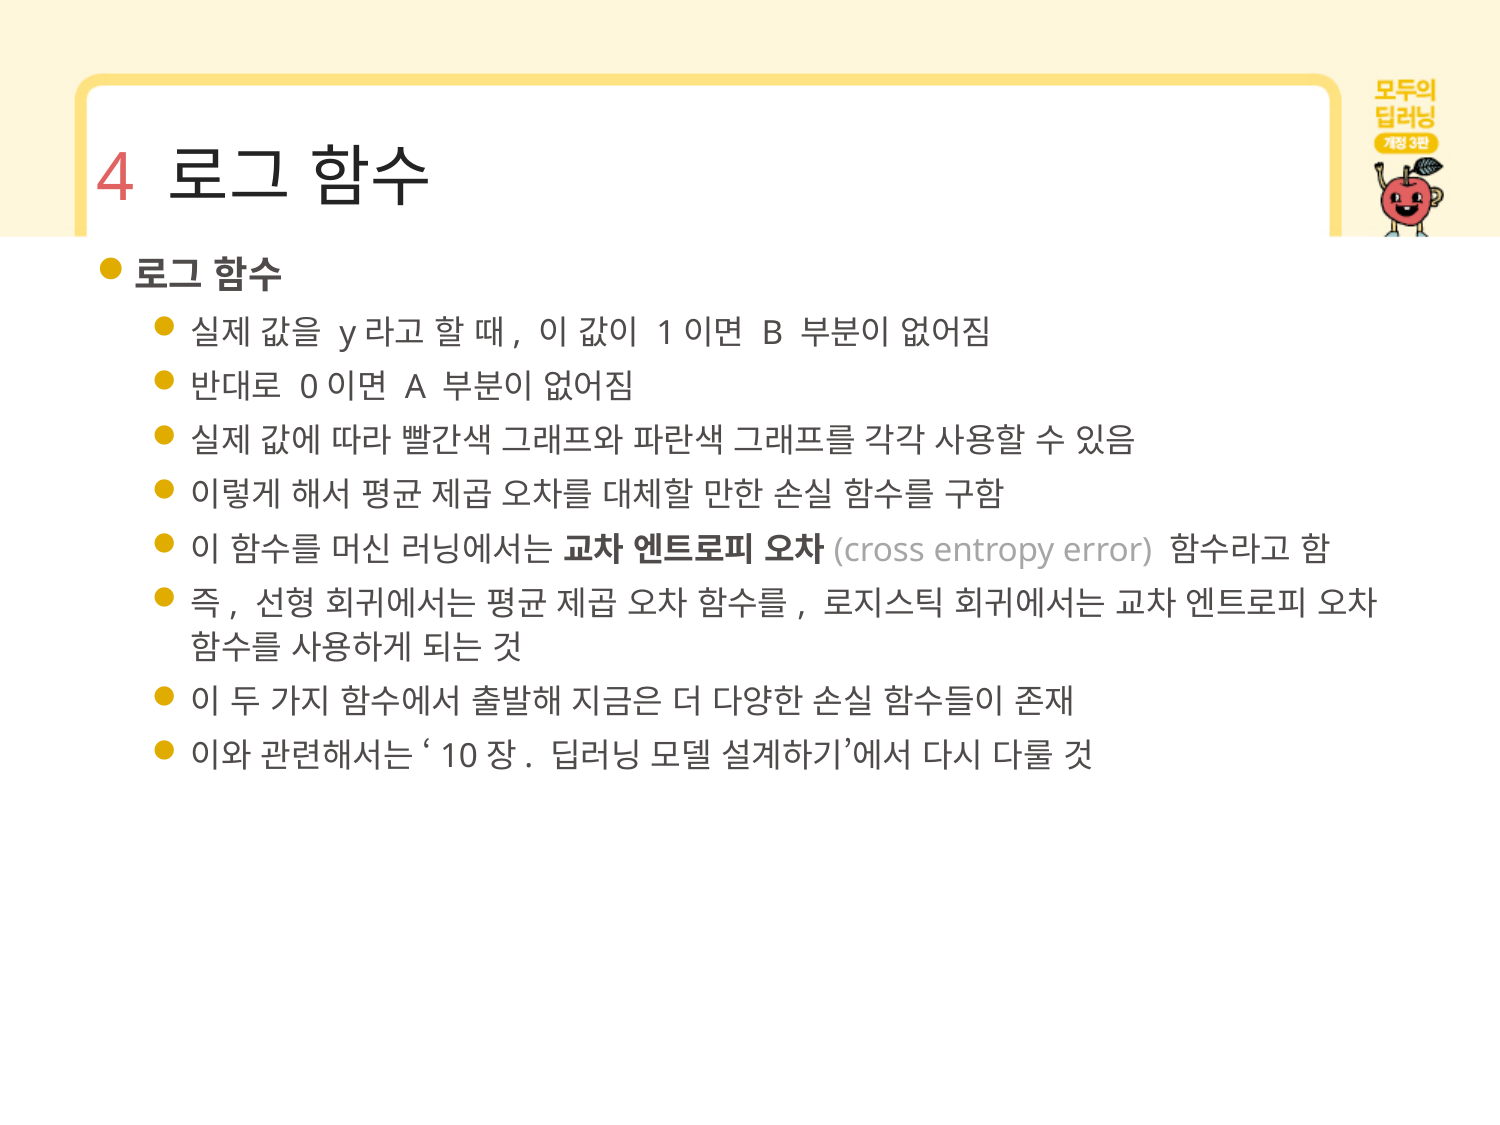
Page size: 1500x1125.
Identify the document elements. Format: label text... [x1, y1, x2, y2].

picture [0, 0, 1500, 1125]
title 4 로그 함수 [81, 90, 1412, 222]
list 로그 함수 실제 값을 y라고 할 때, 이 값이 1이면 B 부분이 없어짐 반대로 0이면 A 부분이 없어짐 실제 값에 따라 빨간색 그래프와 파란색 그래프를 각각 사용할 수 있음 이렇게 해서 평균 제곱 오차를 대체할 만한 손실 함수를 구함 이 함수를 머신 러닝에서는 교차 엔트로피 오차(cross entropy error) 함수라고 함 즉, 선형 회귀에서는 평균 제곱 오차 함수를, 로지스틱 회귀에서는 교차 엔트로피 오차 함수를 사용하게 되는 것 이 두 가지 함수에서 출발해 지금은 더 다양한 손실 함수들이 존재 이와 관련해서는 ‘10장. 딥러닝 모델 설계하기’에서 다시 다룰 것 [81, 239, 1412, 1054]
